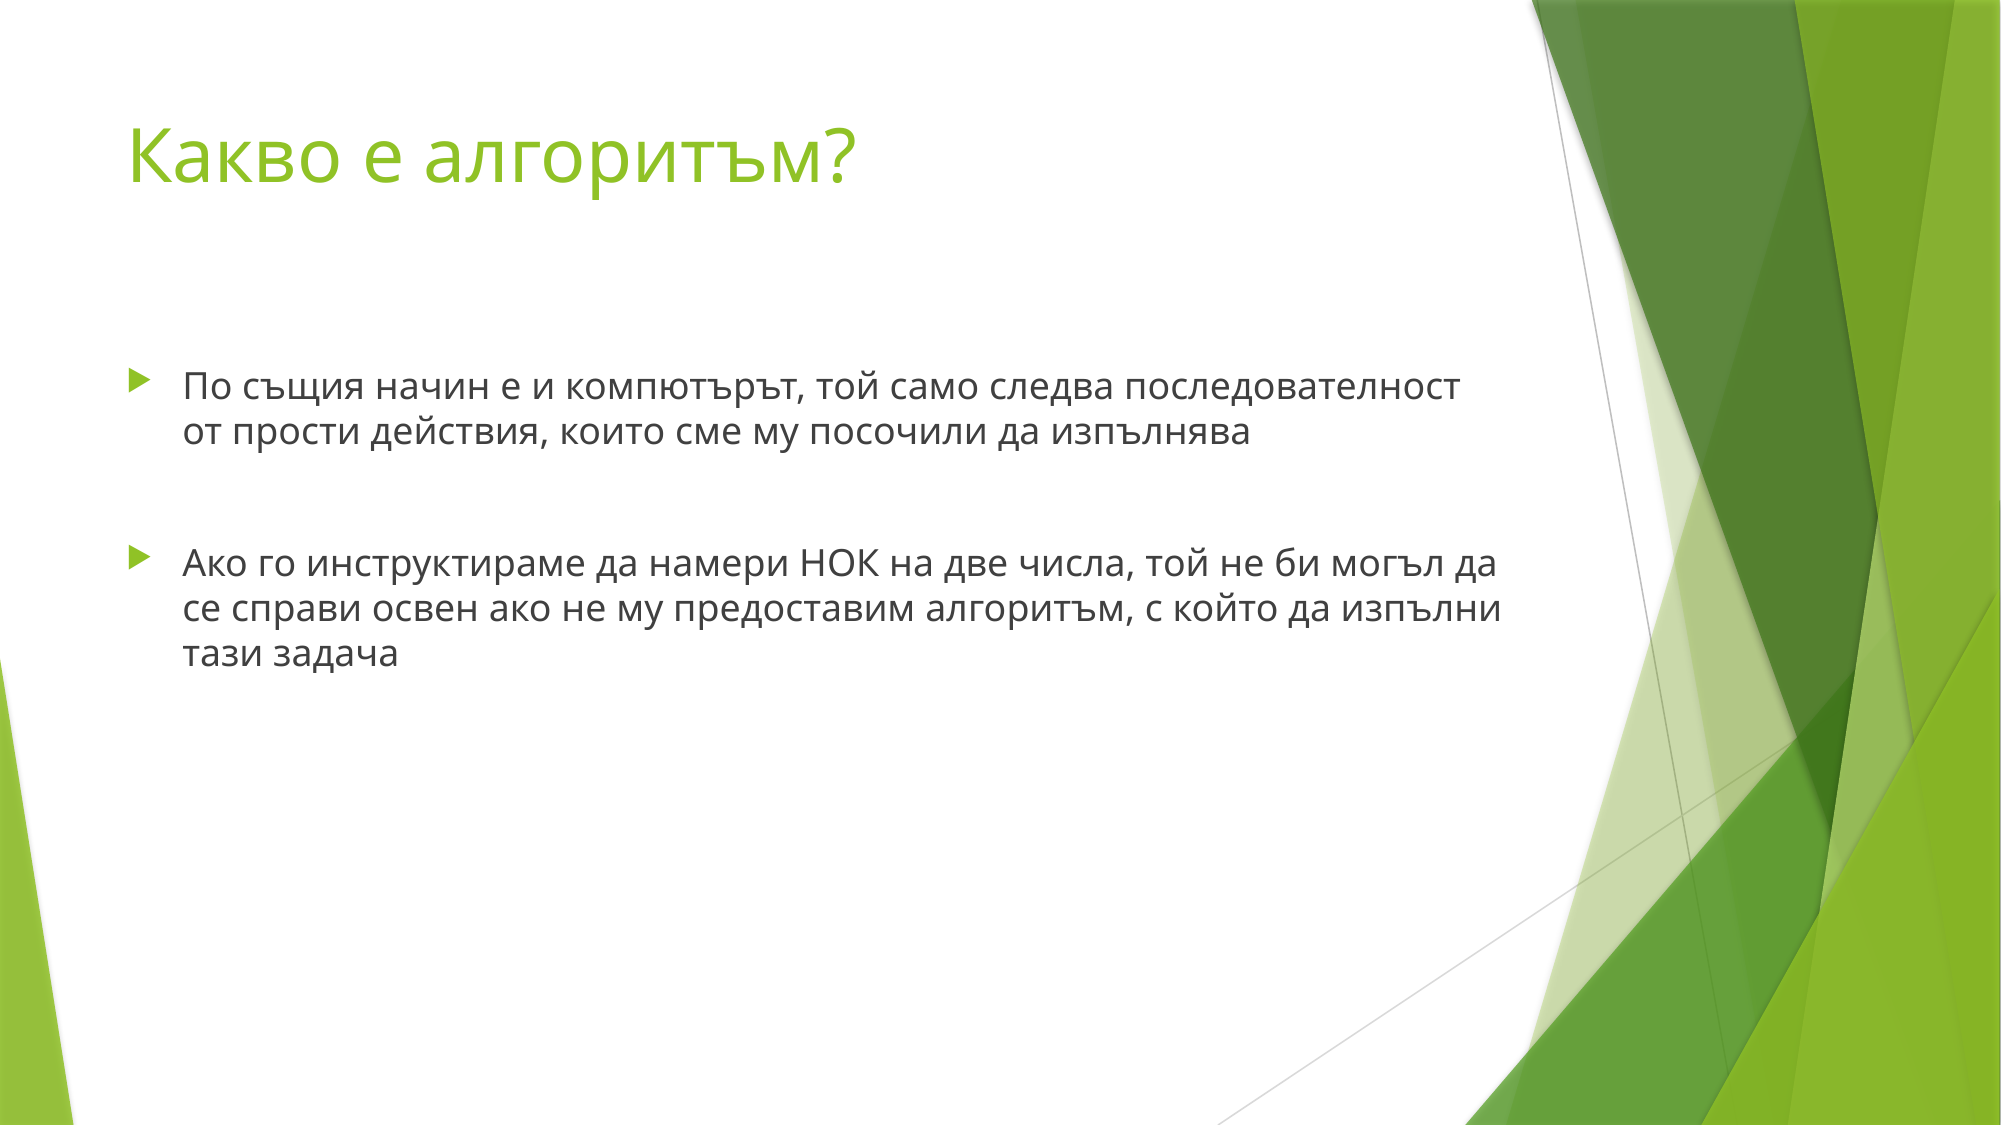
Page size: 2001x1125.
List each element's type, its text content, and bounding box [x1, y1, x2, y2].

list По същия начин е и компютърът, той само следва последователност от прости действия, които сме му посочили да изпълнява Ако го инструктираме да намери НОК на две числа, той не би могъл да се справи освен ако не му предоставим алгоритъм, с който да изпълни тази задача [111, 354, 1522, 992]
title Какво е алгоритъм? [111, 99, 1522, 317]
